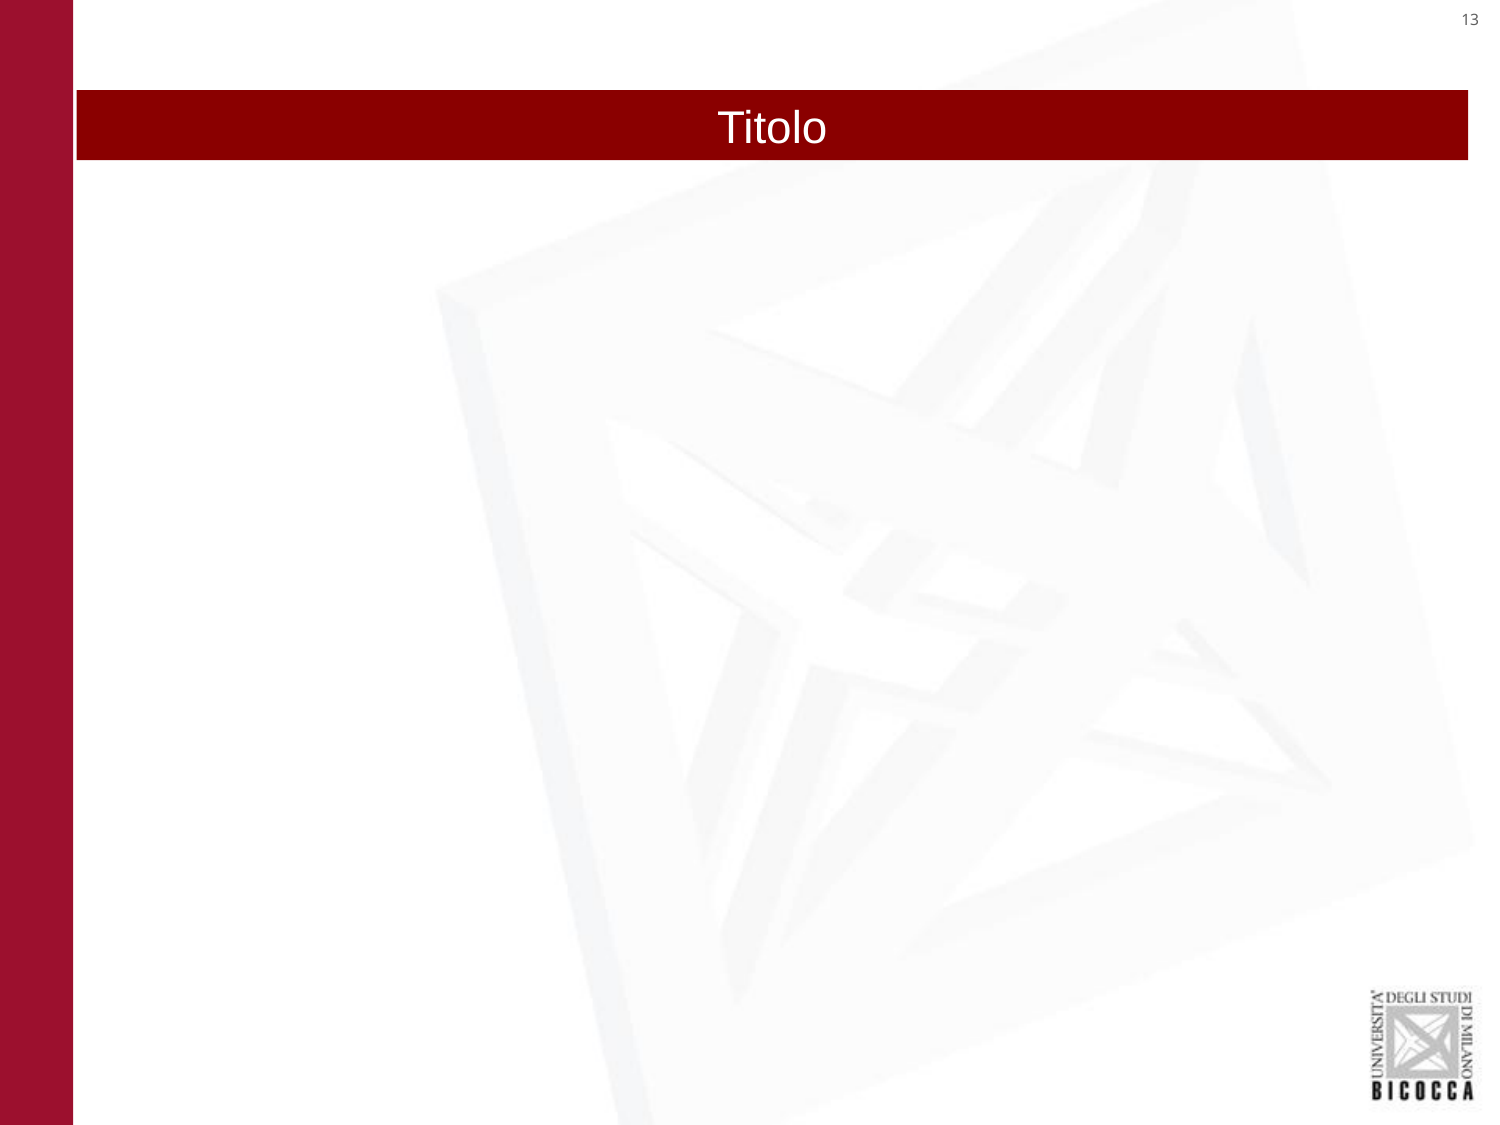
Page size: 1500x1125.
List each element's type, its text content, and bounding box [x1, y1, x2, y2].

text_box Titolo [76, 90, 1469, 161]
picture [74, 0, 1500, 1125]
